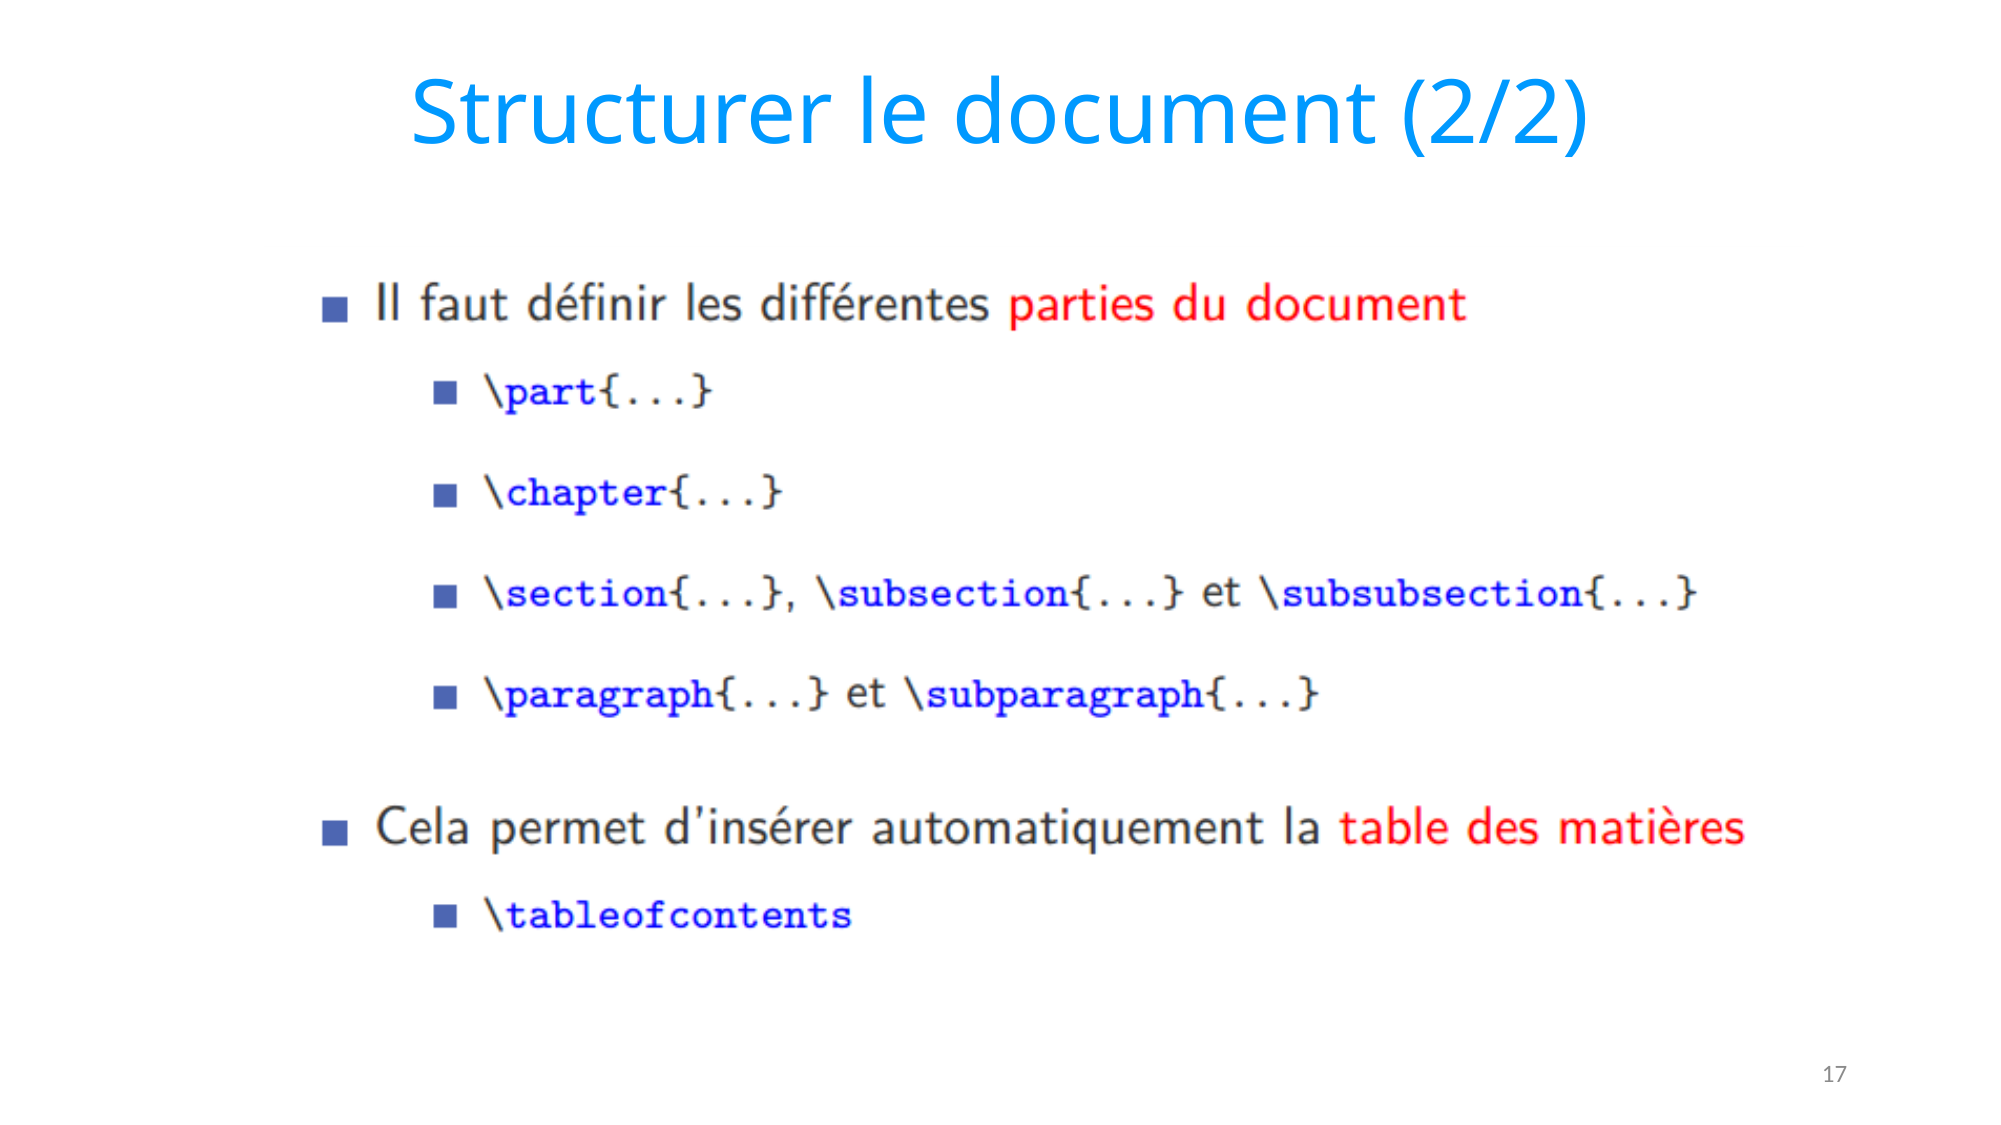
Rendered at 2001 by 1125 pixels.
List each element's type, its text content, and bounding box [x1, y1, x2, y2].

slide_number 17 [1412, 1042, 1863, 1103]
title Structurer le document (2/2) [137, 59, 1863, 278]
picture [264, 245, 1804, 964]
